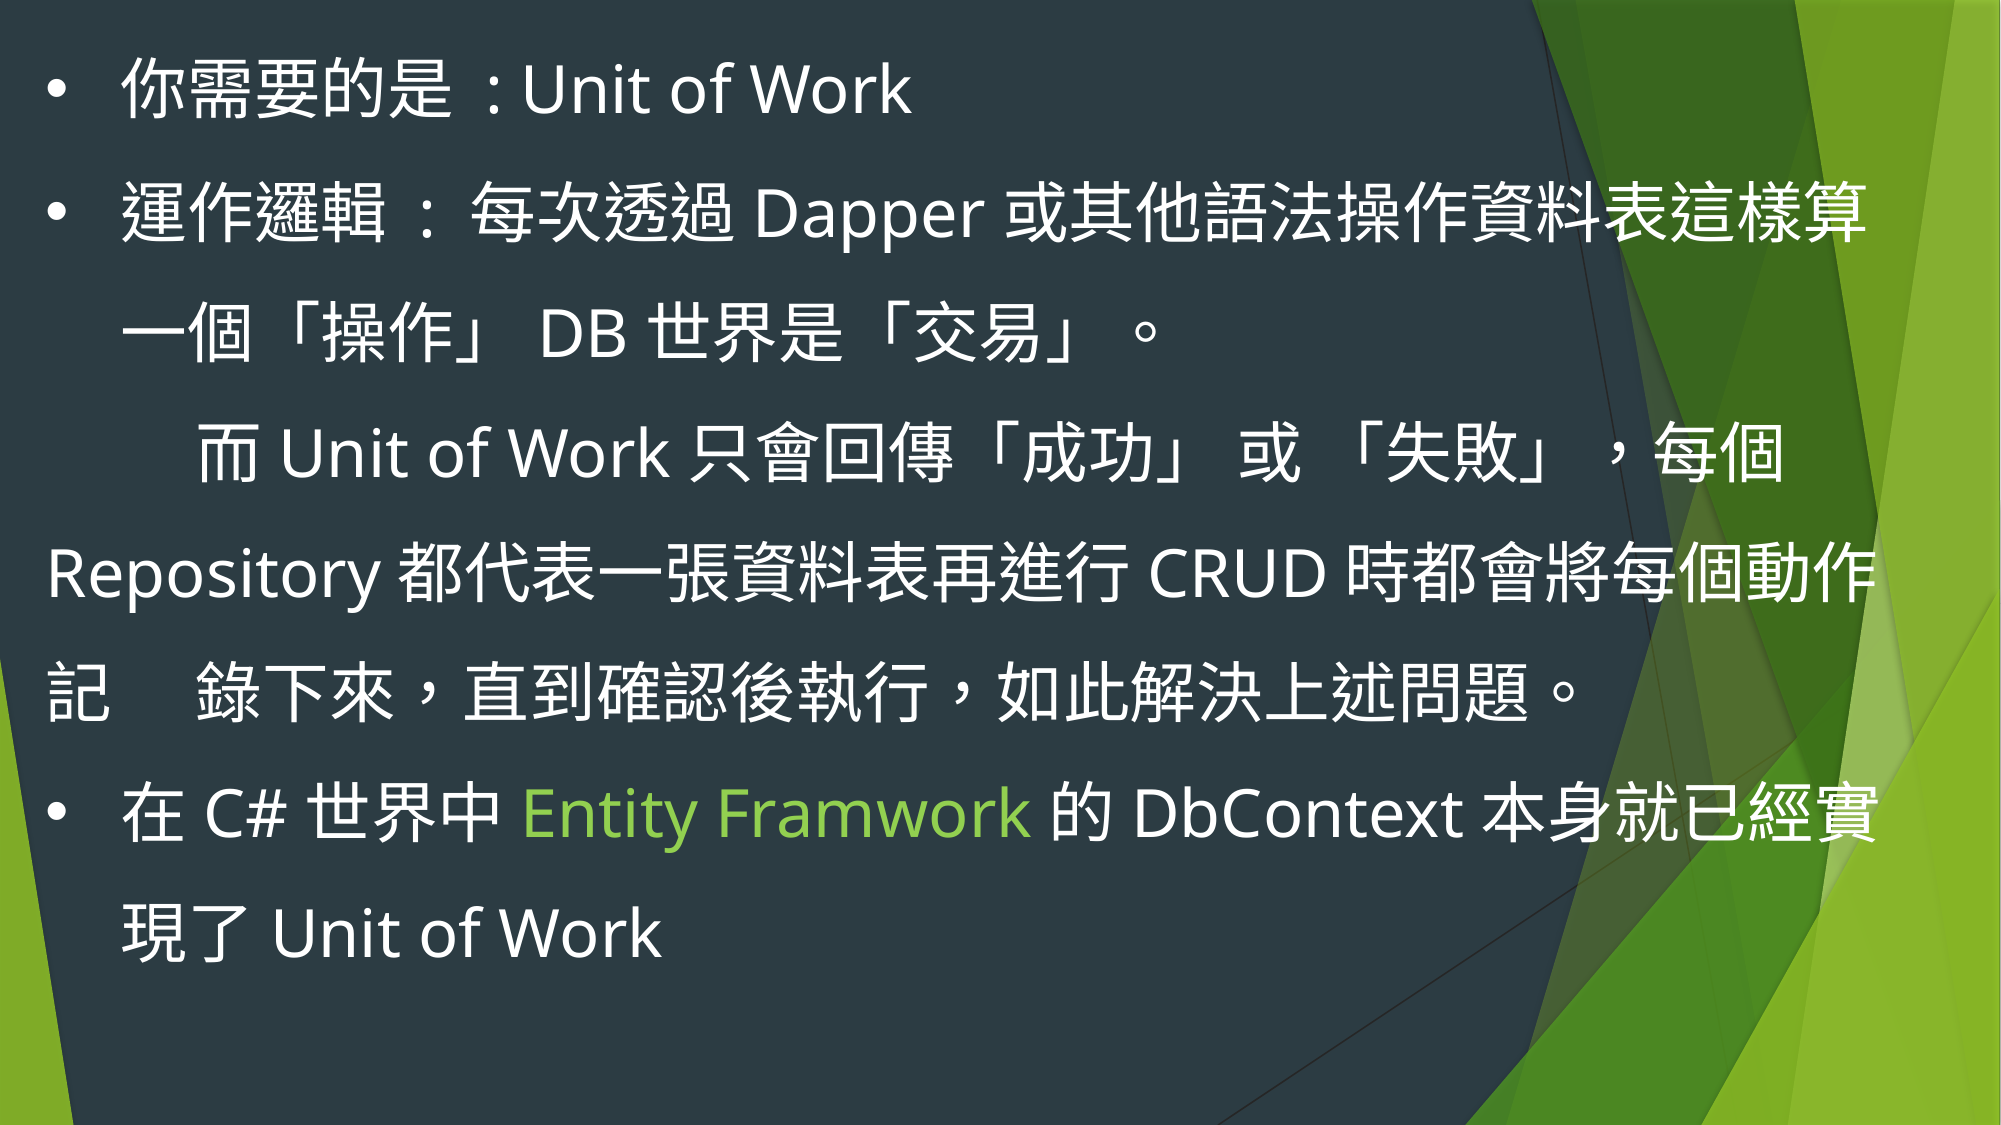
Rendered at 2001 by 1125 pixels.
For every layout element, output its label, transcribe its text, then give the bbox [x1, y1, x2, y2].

text_box 你需要的是 : Unit of Work [30, 0, 1239, 123]
text_box 運作邏輯 : 每次透過Dapper或其他語法操作資料表這樣算一個「操作」DB世界是「交易」。 而Unit of Work只會回傳「成功」 或 「失敗」，每個 Repository都代表一張資料表再進行CRUD時都會將每個動作記 錄下來，直到確認後執行，如此解決上述問題。 在C#世界中Entity Framwork的DbContext本身就已經實現了Unit of Work [30, 123, 1903, 978]
